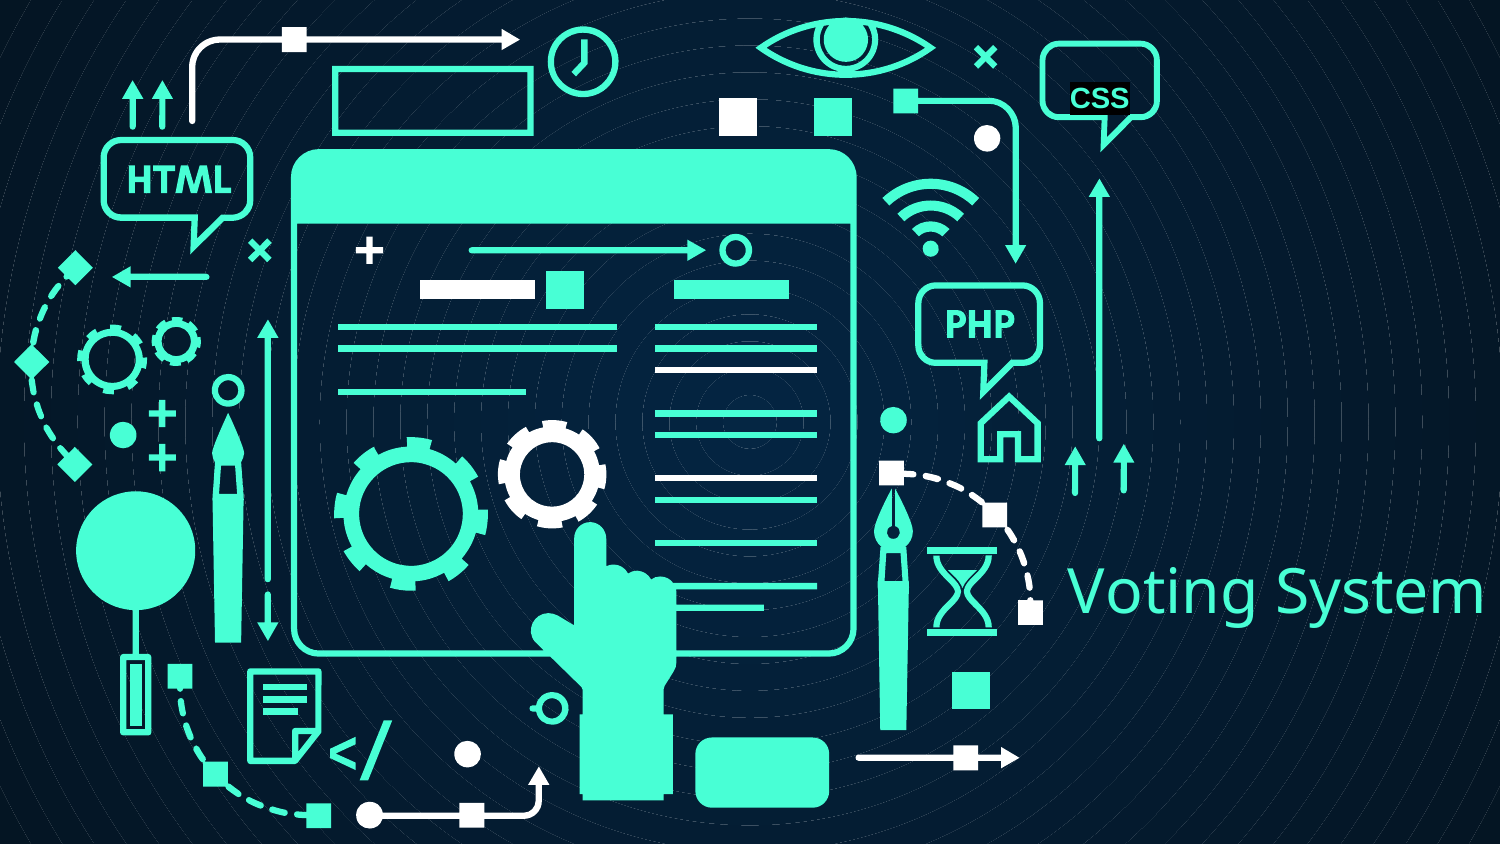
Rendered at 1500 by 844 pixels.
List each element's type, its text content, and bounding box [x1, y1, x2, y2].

text_box [100, 136, 254, 255]
text_box [497, 420, 607, 529]
text_box [193, 745, 242, 798]
text_box [43, 424, 57, 442]
text_box [1113, 443, 1135, 494]
text_box [294, 803, 332, 829]
text_box [215, 165, 232, 194]
text_box [247, 668, 322, 765]
text_box [926, 547, 998, 554]
text_box [167, 663, 193, 692]
text_box [112, 266, 210, 288]
text_box [915, 282, 1044, 400]
text_box [655, 496, 818, 503]
text_box [974, 125, 1001, 152]
text_box [655, 410, 818, 417]
text_box [211, 373, 245, 407]
title Voting System [989, 616, 1500, 716]
text_box [33, 401, 44, 420]
text_box [911, 221, 950, 237]
text_box [57, 444, 93, 482]
text_box [673, 280, 790, 299]
text_box [37, 303, 48, 322]
text_box [337, 323, 618, 331]
text_box [337, 388, 526, 395]
text_box [337, 345, 618, 352]
text_box [963, 555, 992, 628]
text_box [571, 39, 588, 77]
text_box [755, 17, 937, 78]
text_box [855, 745, 1020, 771]
text_box [356, 766, 550, 829]
text_box [48, 282, 62, 300]
text_box [880, 406, 907, 434]
text_box [1024, 572, 1033, 591]
text_box [655, 539, 818, 546]
text_box [1018, 597, 1043, 625]
text_box [14, 327, 50, 396]
text_box [153, 165, 176, 194]
text_box [128, 165, 151, 194]
text_box [814, 97, 853, 136]
text_box [655, 366, 818, 374]
text_box [189, 27, 520, 125]
text_box [1016, 548, 1028, 567]
text_box [332, 65, 534, 136]
text_box [334, 437, 488, 591]
text_box [547, 26, 619, 98]
text_box [454, 740, 481, 768]
text_box [183, 722, 194, 741]
text_box [175, 165, 213, 194]
text_box [719, 97, 758, 136]
text_box [262, 684, 307, 691]
text_box [719, 233, 753, 267]
text_box [882, 178, 980, 206]
text_box [947, 310, 967, 338]
text_box [269, 806, 288, 816]
text_box [968, 310, 991, 338]
text_box [922, 472, 942, 483]
text_box [529, 692, 569, 725]
text_box CSS [1039, 40, 1160, 153]
text_box [926, 629, 998, 636]
text_box [151, 80, 173, 130]
text_box [897, 200, 965, 222]
text_box [695, 737, 830, 808]
text_box [257, 319, 279, 583]
text_box [968, 491, 1018, 544]
text_box [129, 663, 143, 727]
text_box [212, 412, 245, 643]
text_box [330, 736, 356, 771]
text_box [874, 488, 913, 731]
text_box [57, 250, 93, 286]
text_box [922, 240, 939, 257]
text_box [977, 392, 1041, 463]
text_box [359, 720, 393, 781]
text_box [879, 460, 917, 486]
text_box [973, 44, 998, 69]
text_box [122, 80, 144, 130]
text_box [1088, 178, 1111, 442]
text_box [148, 399, 176, 428]
text_box [951, 671, 990, 710]
text_box [893, 88, 1027, 264]
text_box [948, 570, 978, 589]
text_box [148, 443, 176, 472]
text_box [151, 317, 201, 366]
text_box [946, 480, 965, 492]
text_box [355, 236, 384, 264]
text_box [76, 491, 196, 736]
text_box [933, 555, 962, 628]
text_box [247, 238, 272, 263]
text_box [546, 270, 585, 309]
text_box [420, 280, 535, 299]
text_box [995, 310, 1015, 338]
text_box [246, 797, 264, 809]
text_box [109, 421, 137, 449]
text_box [655, 431, 818, 439]
text_box [262, 696, 307, 703]
text_box [1064, 446, 1086, 497]
text_box [77, 324, 148, 395]
text_box [290, 149, 857, 801]
text_box [655, 345, 818, 352]
text_box [468, 239, 706, 261]
text_box [257, 591, 279, 641]
text_box [655, 323, 818, 331]
text_box [655, 474, 818, 482]
text_box [262, 708, 298, 715]
text_box [177, 698, 186, 717]
